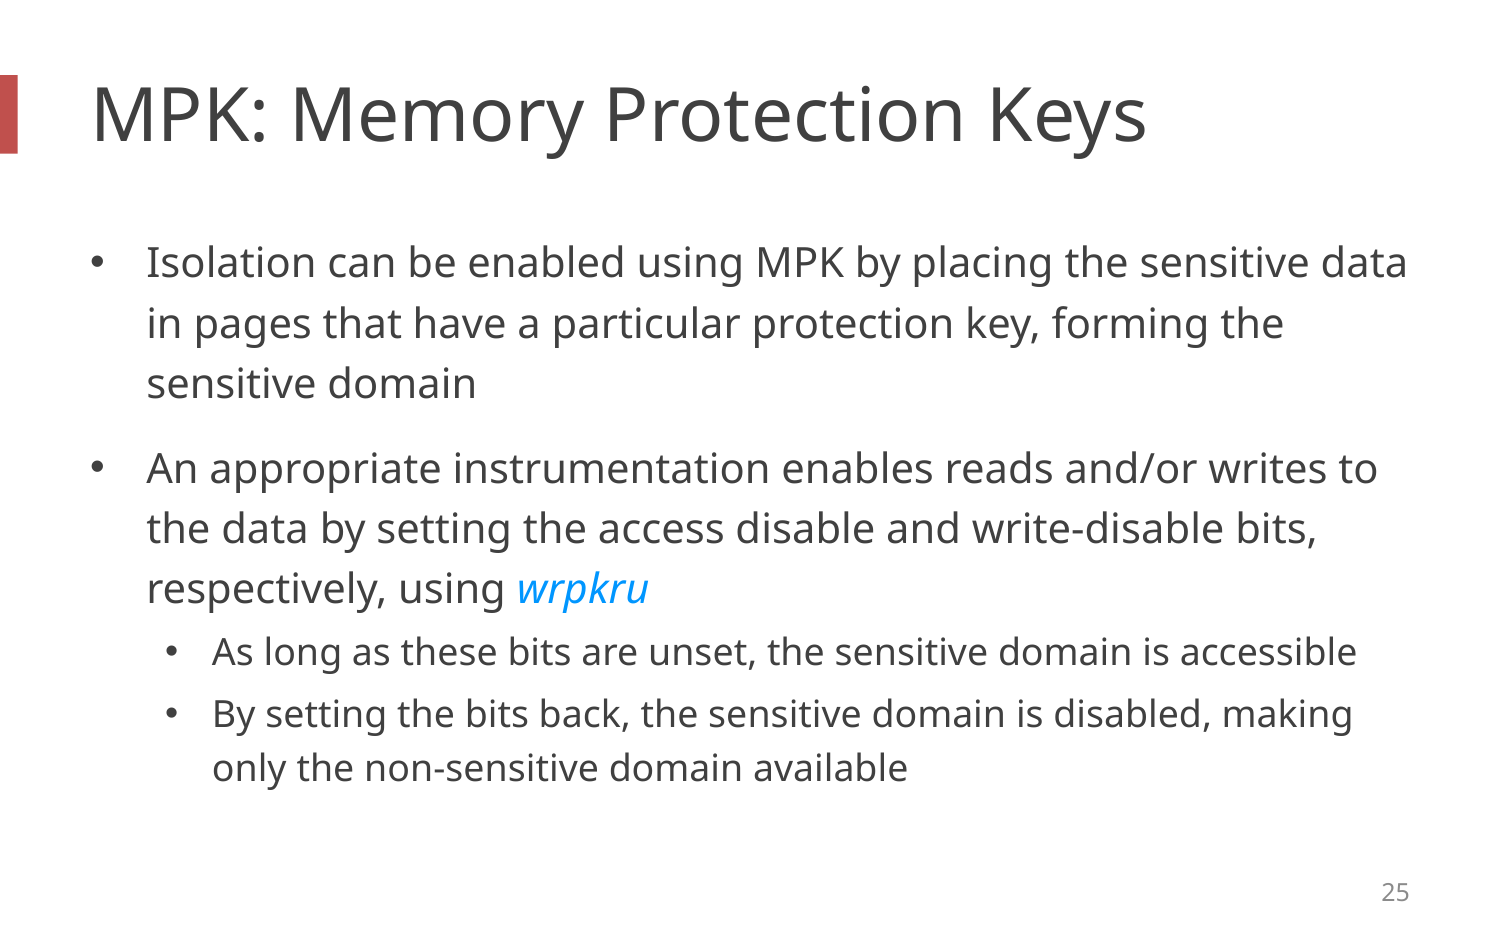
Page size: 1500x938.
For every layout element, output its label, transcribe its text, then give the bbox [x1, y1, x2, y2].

title MPK: Memory Protection Keys [75, 37, 1425, 186]
list Isolation can be enabled using MPK by placing the sensitive data in pages that have a particular protection key, forming the sensitive domain An appropriate instrumentation enables reads and/or writes to the data by setting the access disable and write-disable bits, respectively, using wrpkru As long as these bits are unset, the sensitive domain is accessible By setting the bits back, the sensitive domain is disabled, making only the non-sensitive domain available [75, 218, 1425, 838]
slide_number 25 [1074, 868, 1425, 919]
